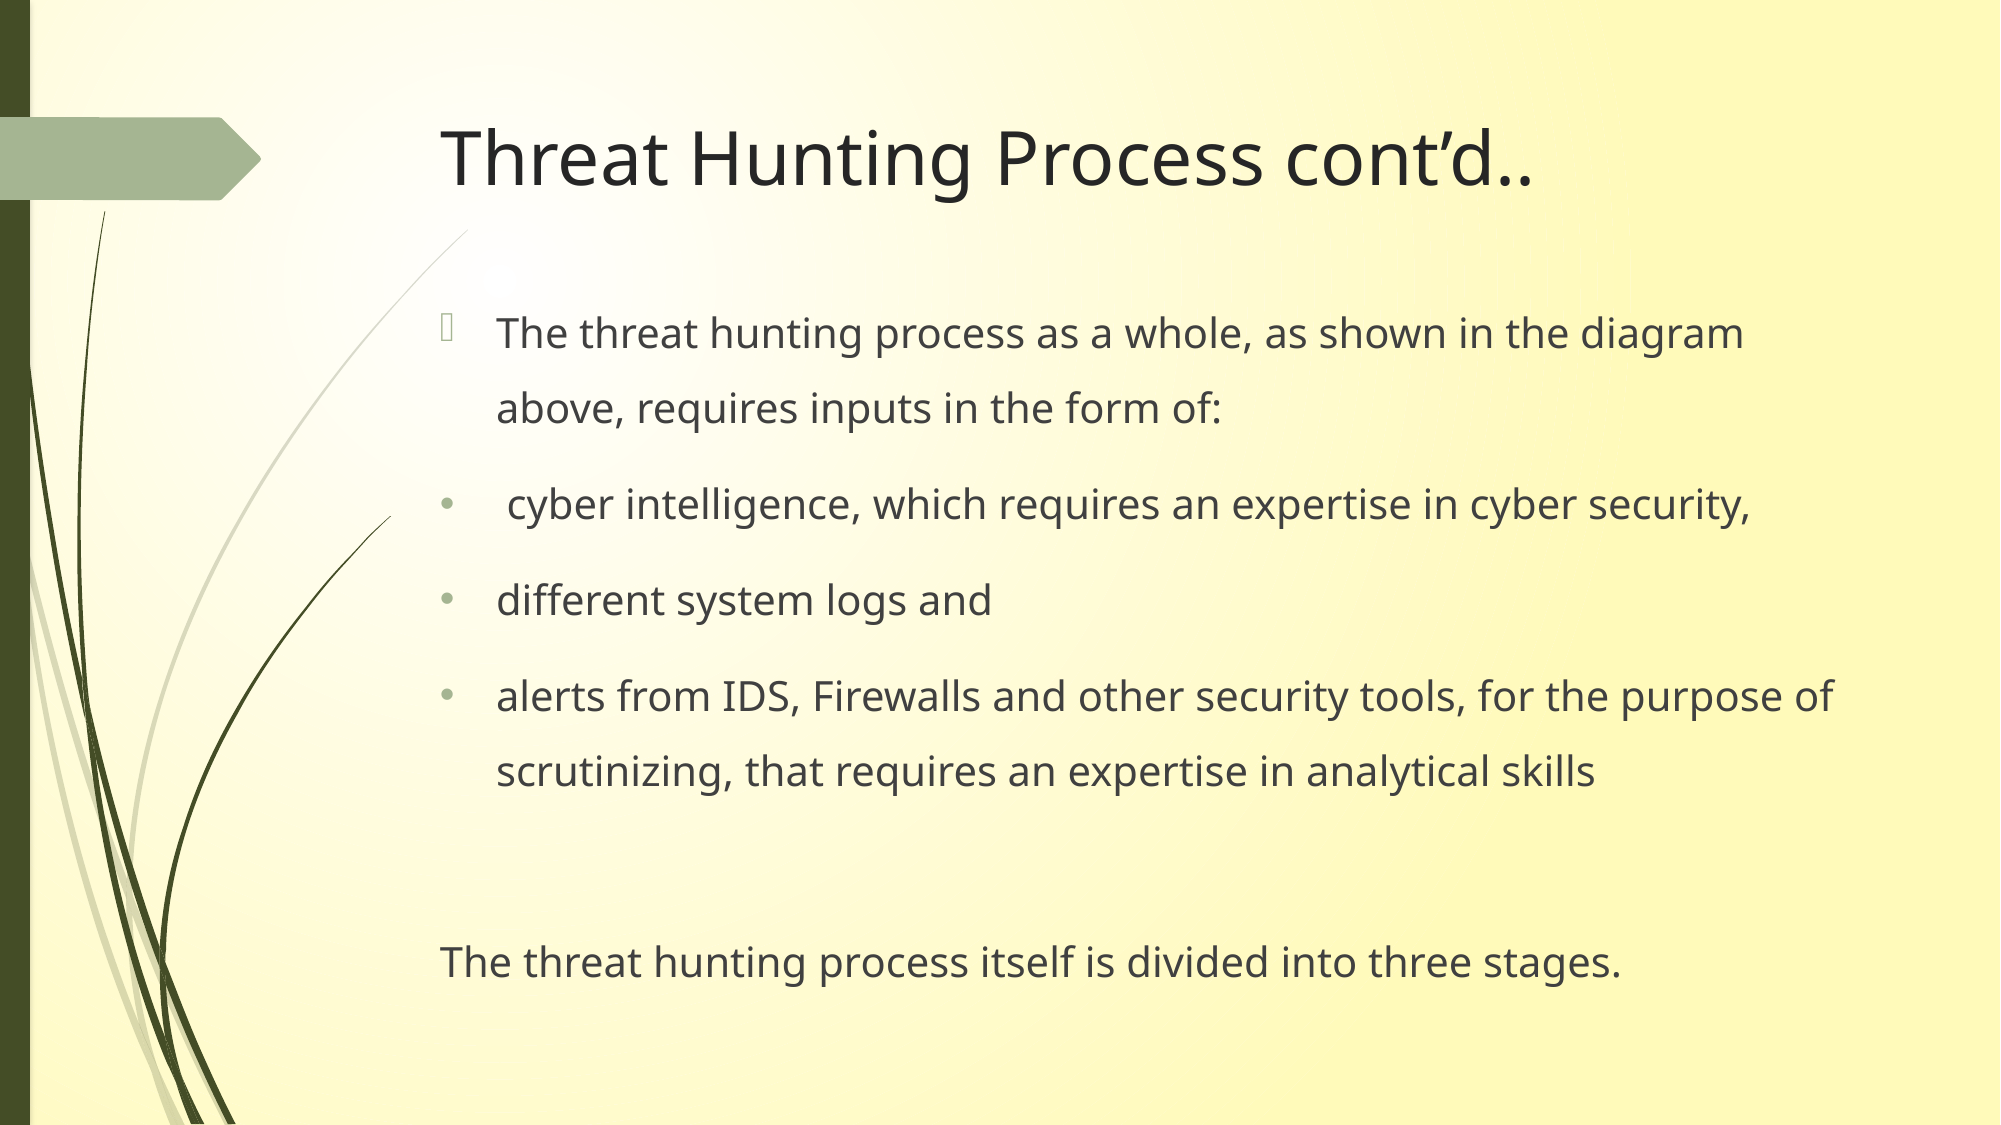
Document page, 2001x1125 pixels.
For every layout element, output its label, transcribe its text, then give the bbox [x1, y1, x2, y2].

list The threat hunting process as a whole, as shown in the diagram above, requires inputs in the form of: cyber intelligence, which requires an expertise in cyber security, different system logs and alerts from IDS, Firewalls and other security tools, for the purpose of scrutinizing, that requires an expertise in analytical skills The threat hunting process itself is divided into three stages. [424, 274, 1888, 1064]
title Threat Hunting Process cont’d.. [425, 102, 1888, 274]
